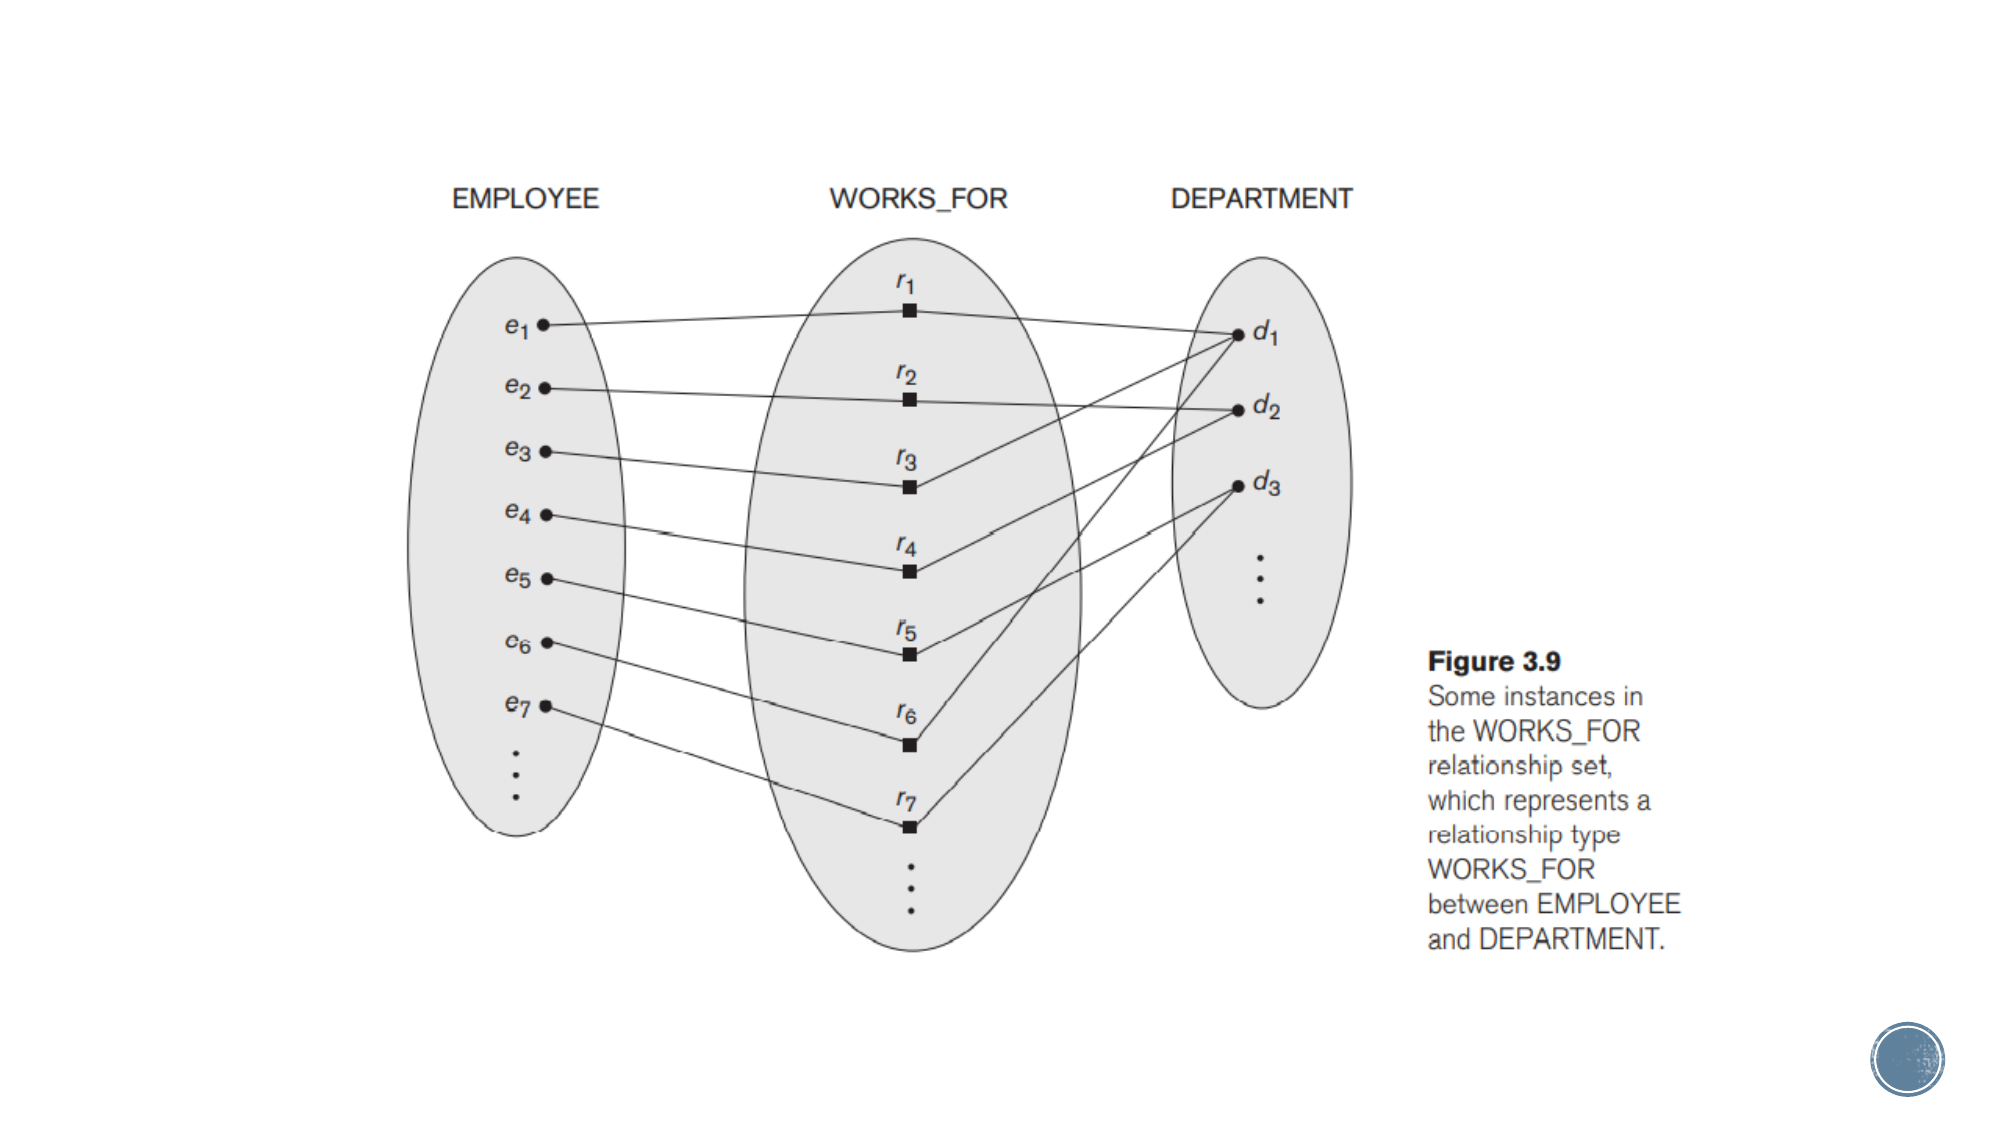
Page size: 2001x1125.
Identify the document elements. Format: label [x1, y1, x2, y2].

picture [301, 149, 1699, 976]
